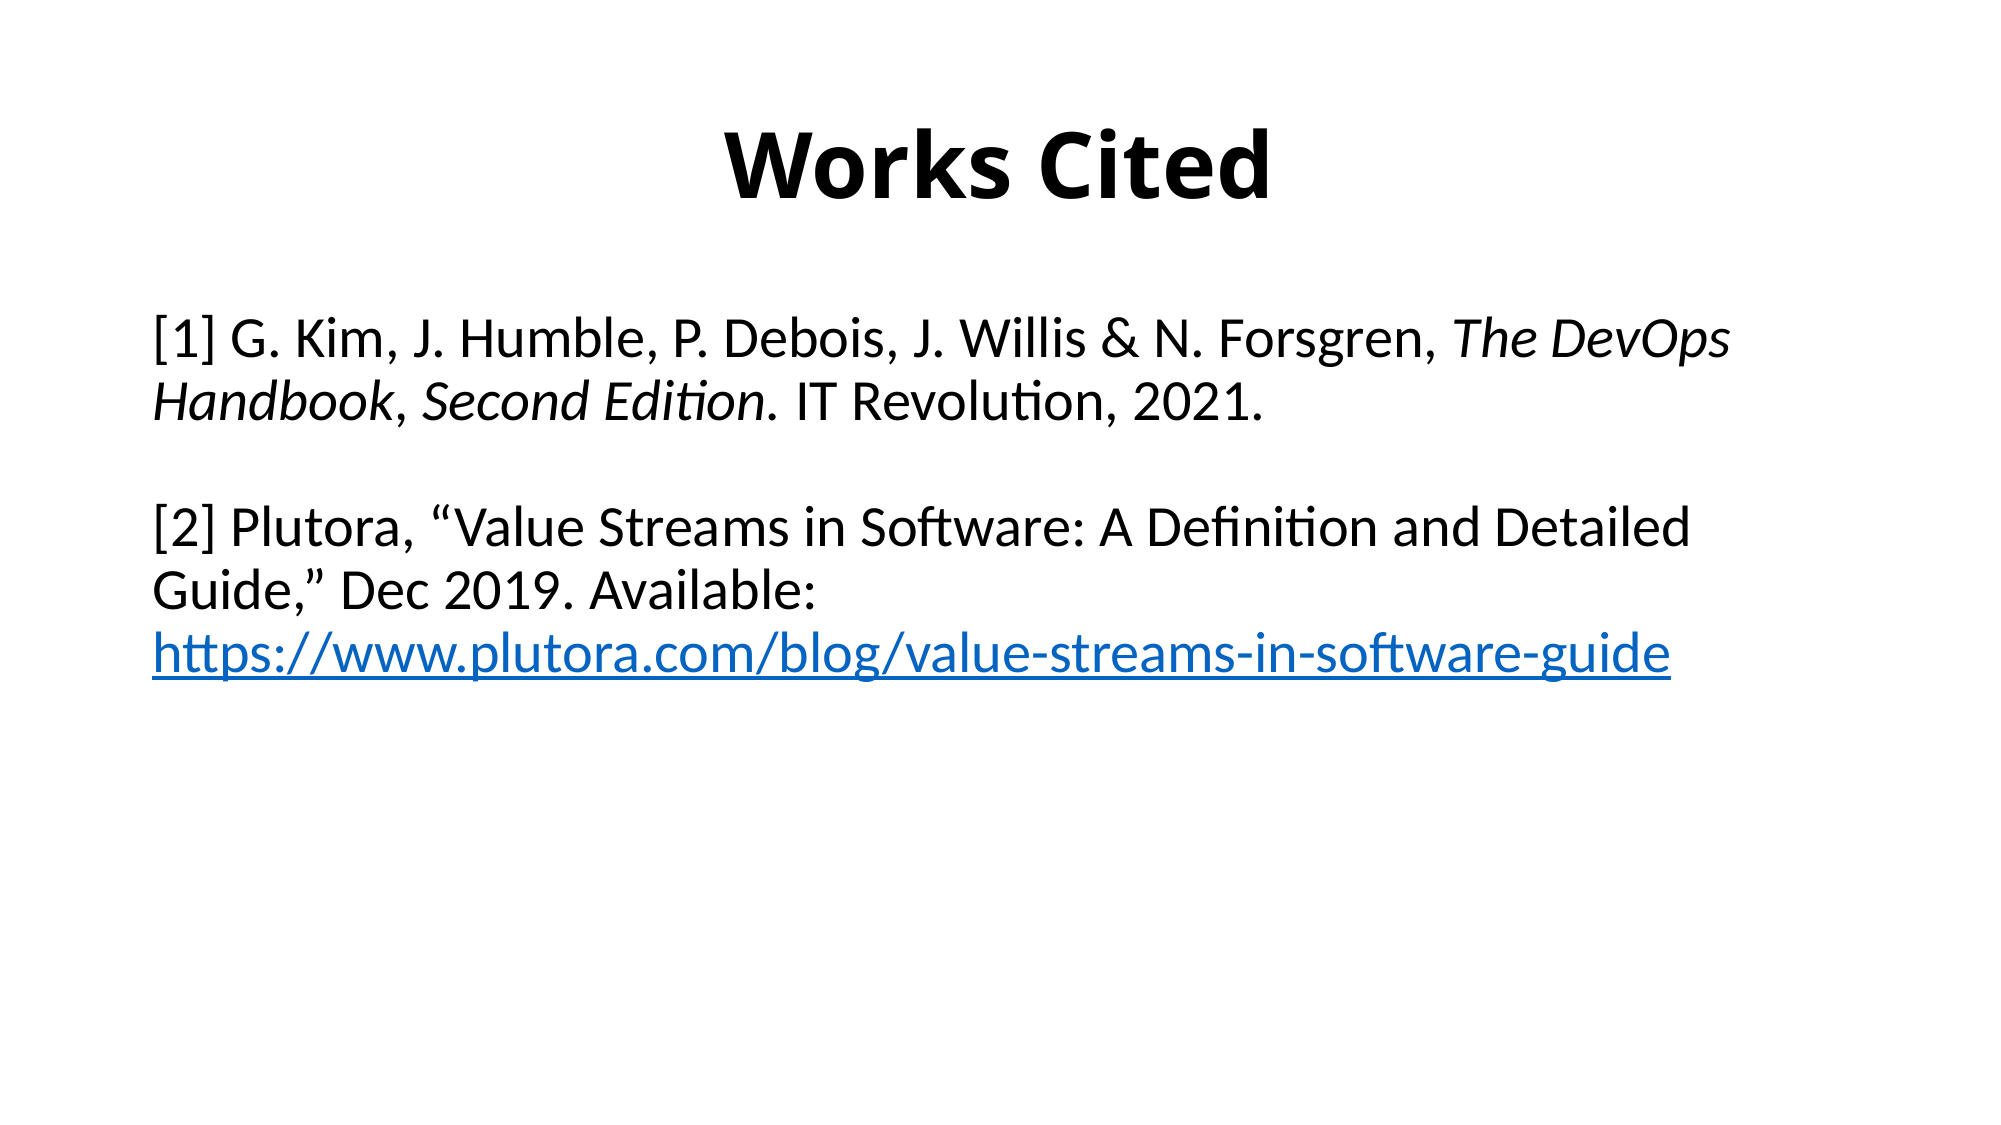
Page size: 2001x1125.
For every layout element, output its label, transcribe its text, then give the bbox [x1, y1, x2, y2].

title Works Cited [137, 59, 1863, 278]
list [1] G. Kim, J. Humble, P. Debois, J. Willis & N. Forsgren, The DevOps Handbook, Second Edition. IT Revolution, 2021. [2] Plutora, “Value Streams in Software: A Definition and Detailed Guide,” Dec 2019. Available: https://www.plutora.com/blog/value-streams-in-software-guide [137, 299, 1863, 1014]
